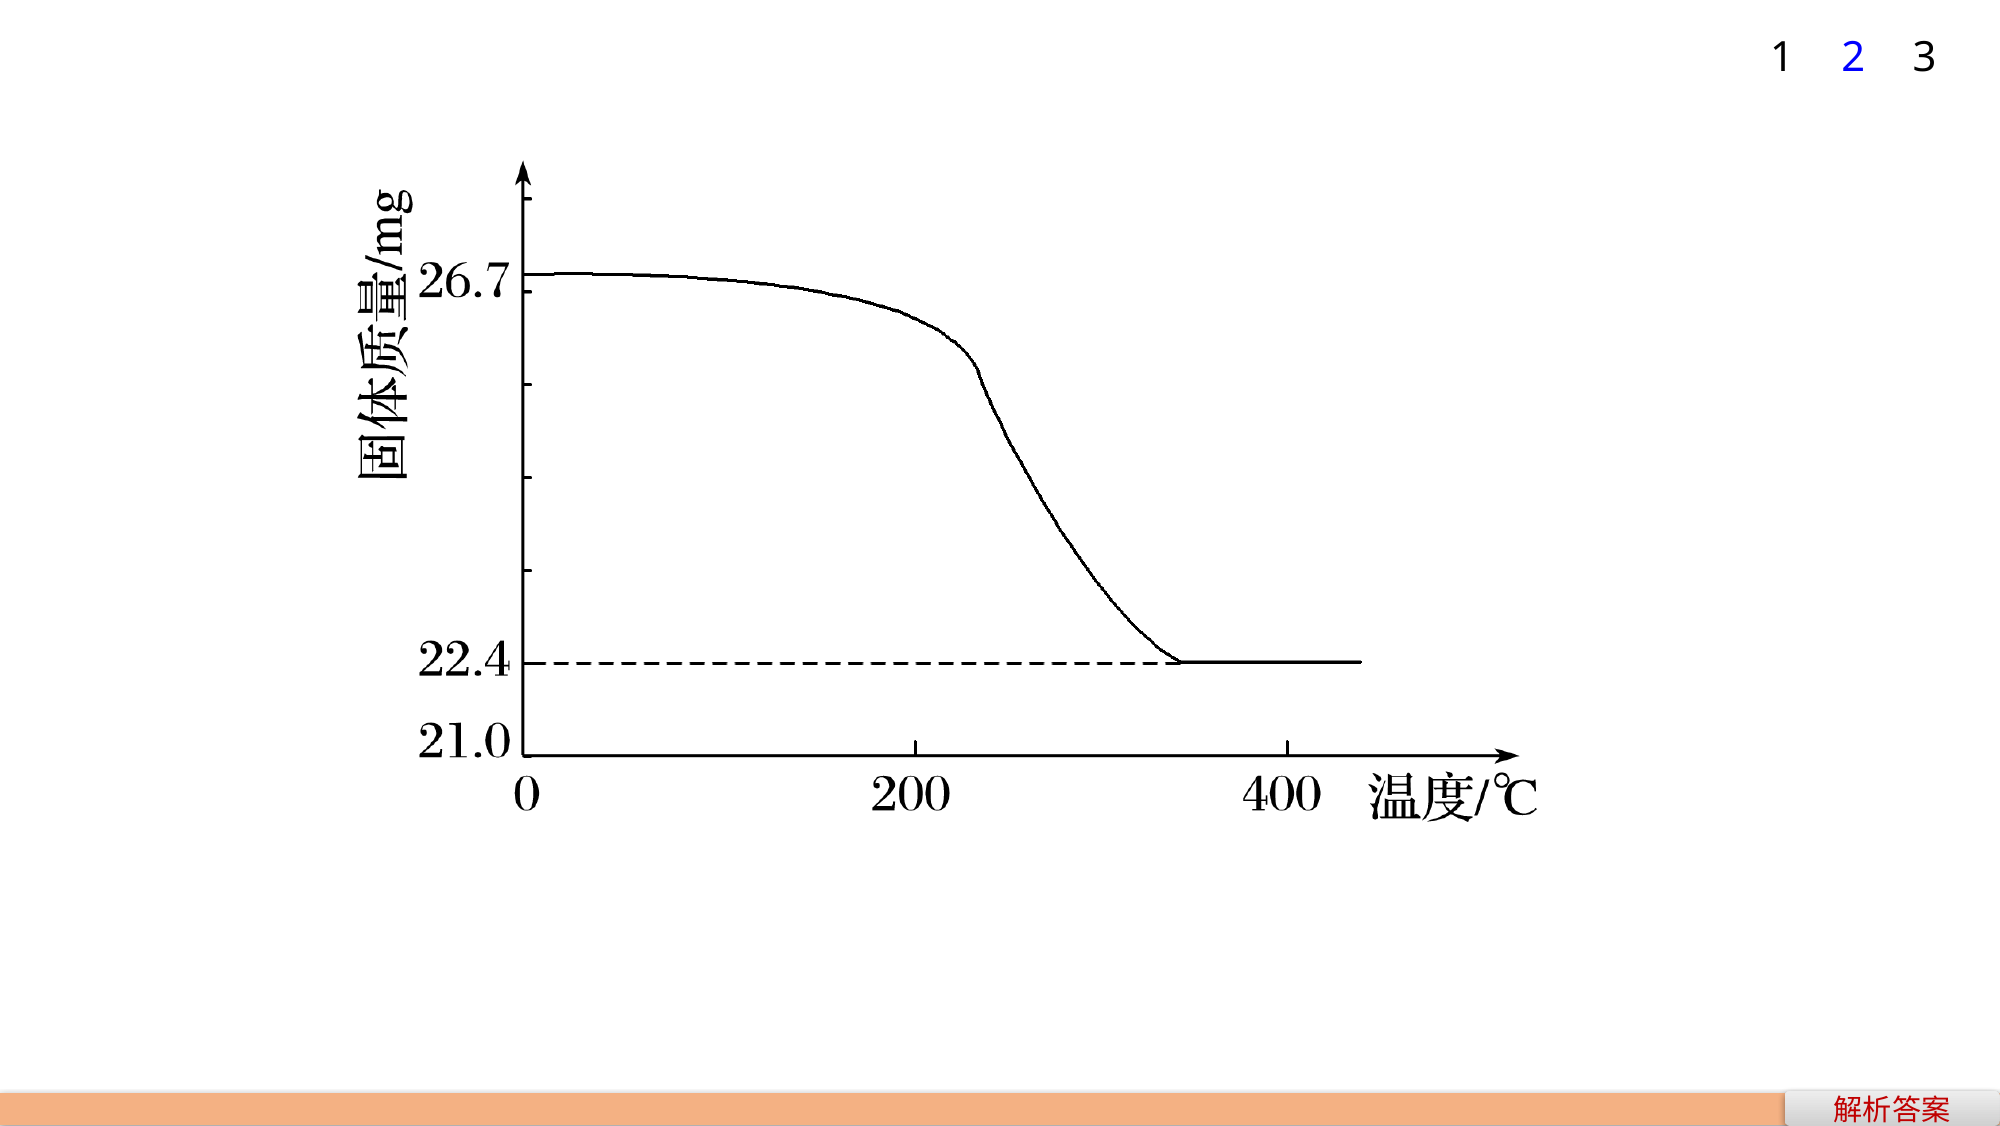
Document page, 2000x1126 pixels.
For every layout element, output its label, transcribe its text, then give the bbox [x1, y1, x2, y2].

text_box 2 [1826, 7, 1886, 102]
picture [329, 158, 1550, 838]
text_box 1 [1755, 7, 1815, 102]
text_box [0, 1092, 1782, 1126]
text_box 3 [1897, 7, 1957, 102]
text_box 解析答案 [1783, 1089, 2000, 1126]
